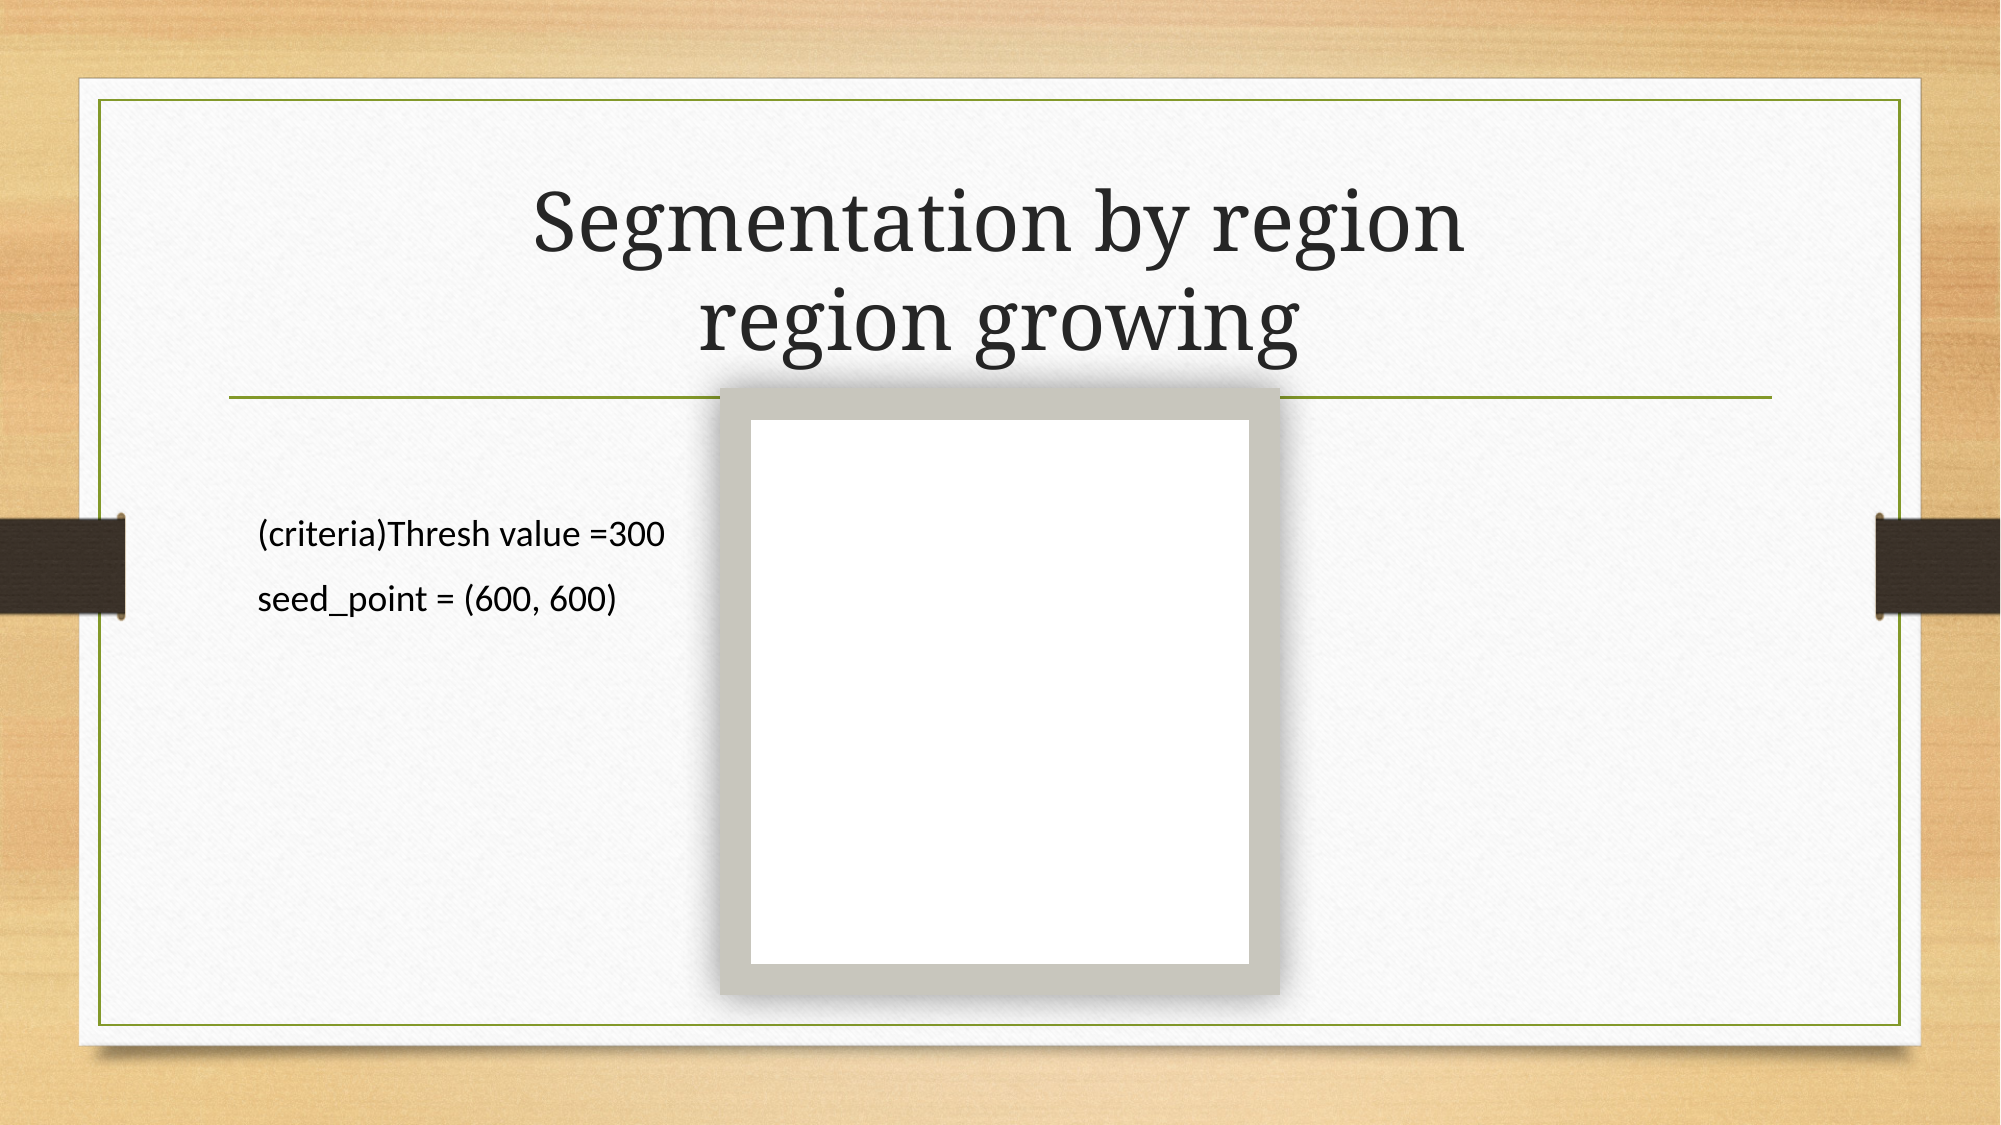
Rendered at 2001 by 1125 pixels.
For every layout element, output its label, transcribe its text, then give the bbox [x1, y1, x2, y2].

picture [0, 0, 2001, 1125]
title Segmentation by region region growing [212, 161, 1788, 375]
text_box (criteria)Thresh value =300 seed_point = (600, 600) [168, 498, 693, 627]
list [751, 419, 1249, 964]
